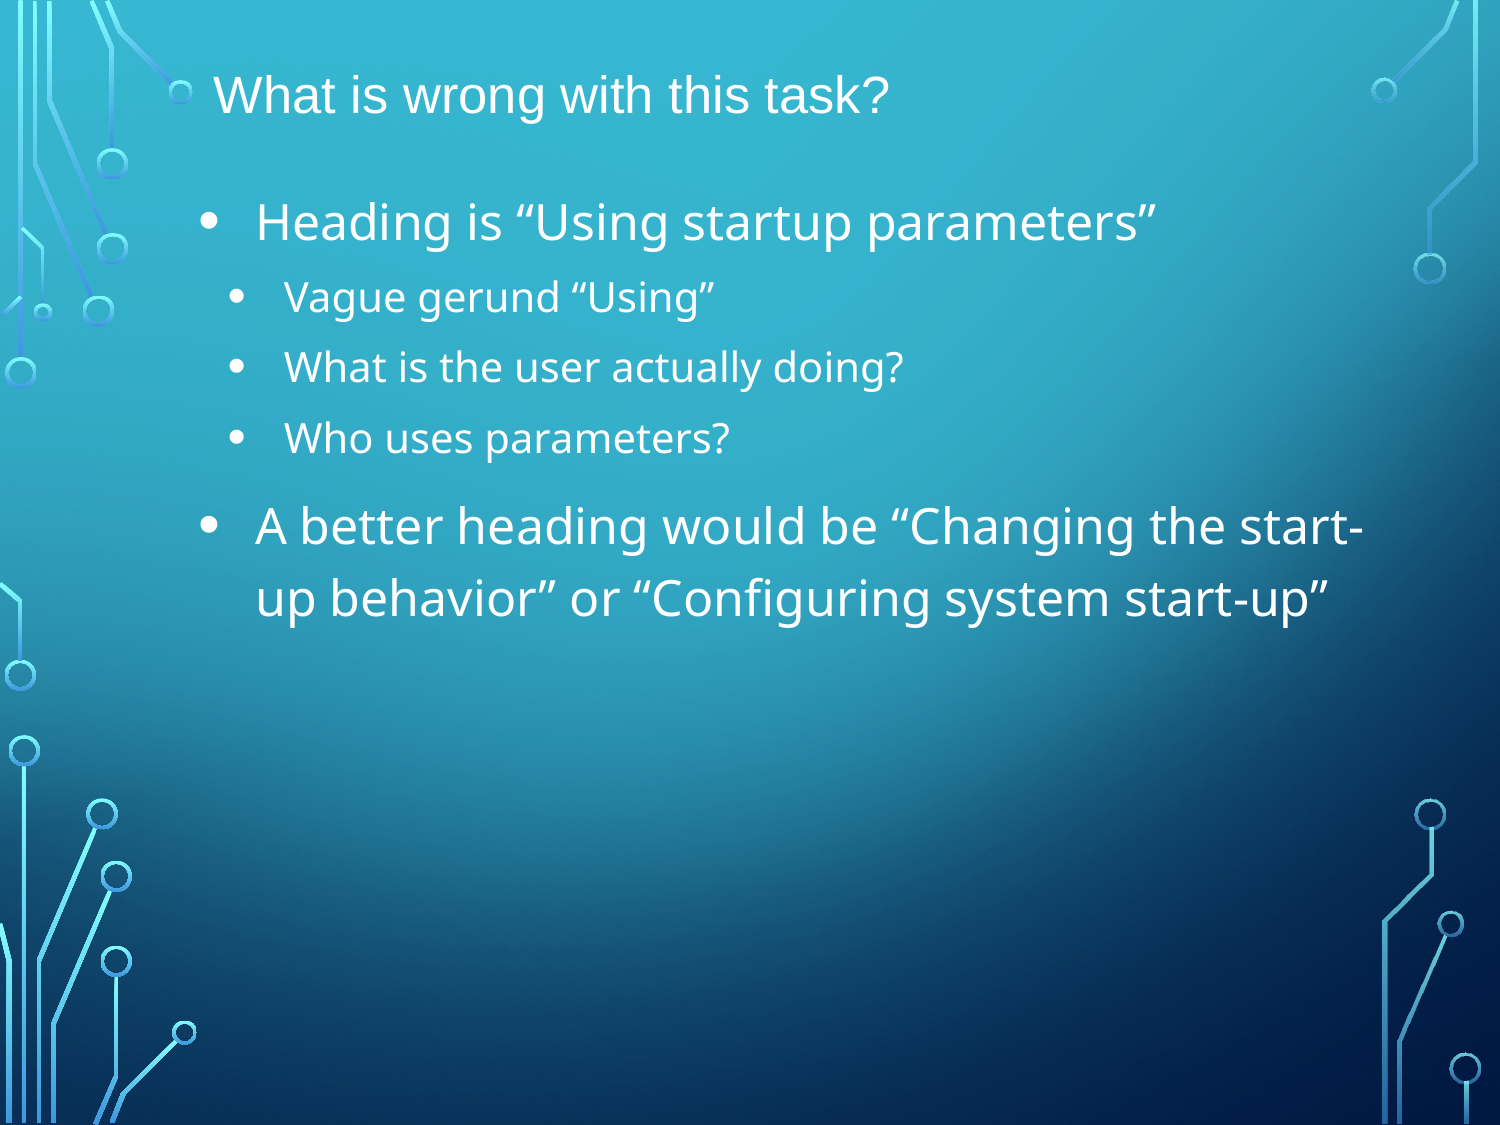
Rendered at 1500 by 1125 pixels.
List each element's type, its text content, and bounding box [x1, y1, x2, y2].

title What is wrong with this task? [198, 61, 1418, 133]
list Heading is “Using startup parameters” Vague gerund “Using” What is the user actually doing? Who uses parameters? A better heading would be “Changing the start-up behavior” or “Configuring system start-up” [198, 178, 1418, 1046]
